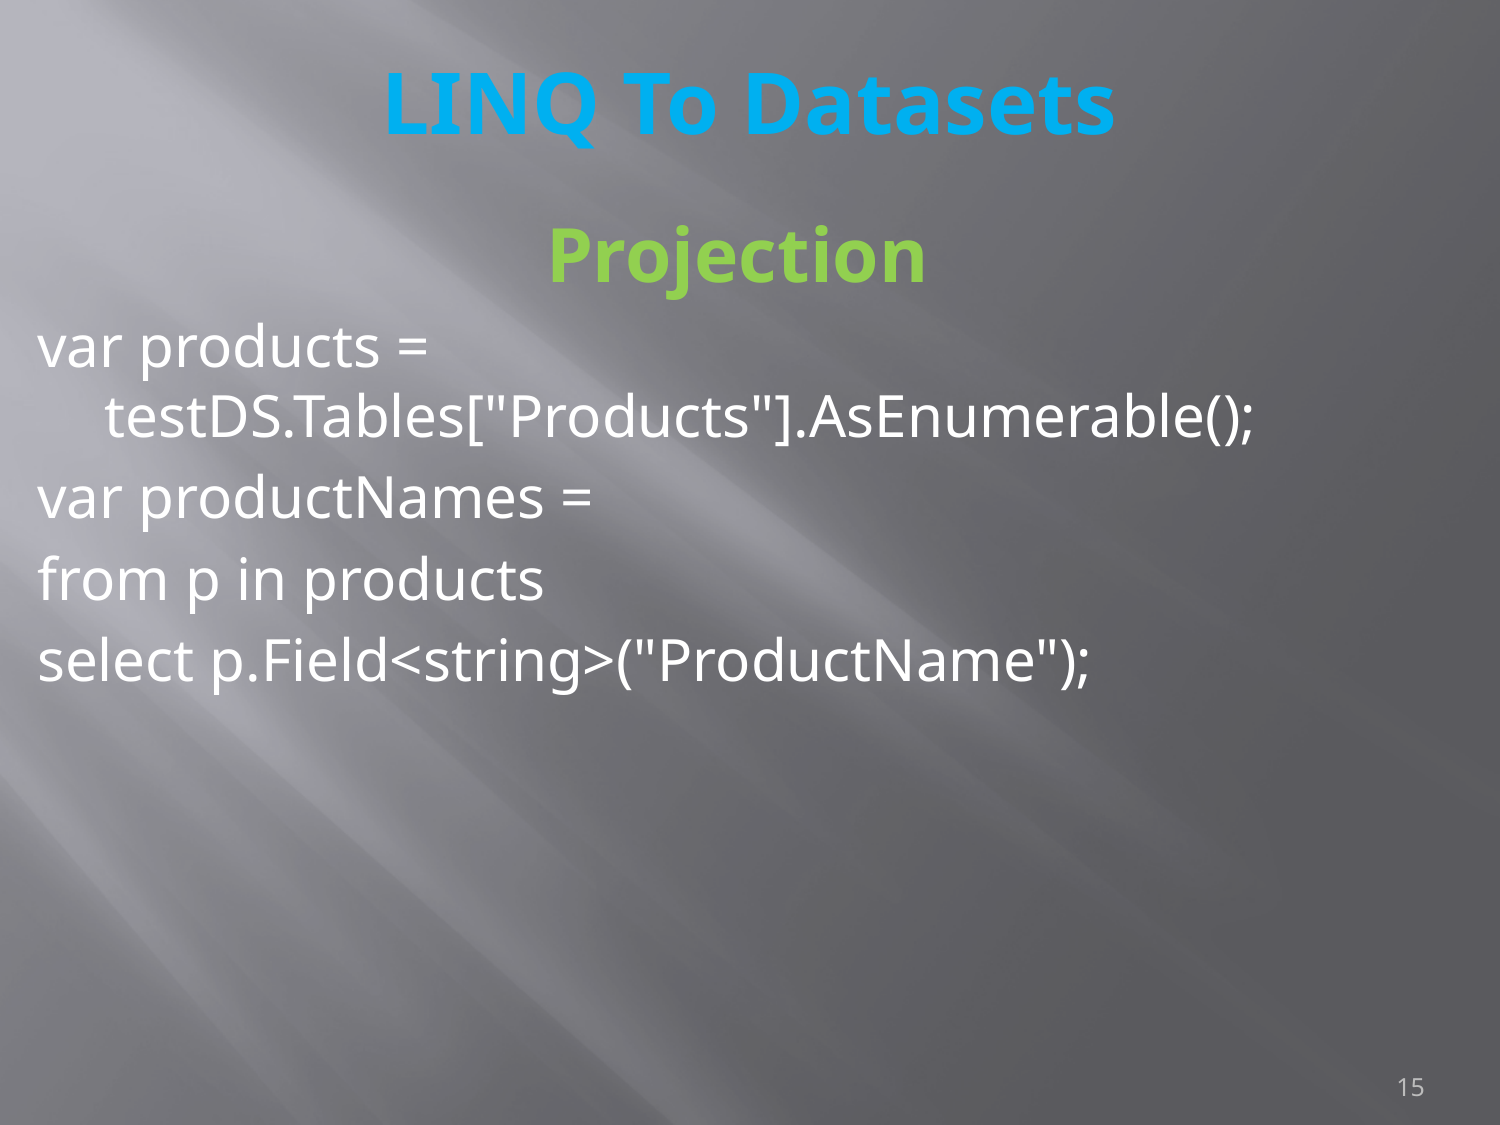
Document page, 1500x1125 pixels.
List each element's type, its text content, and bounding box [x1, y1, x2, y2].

slide_number 15 [1299, 1052, 1425, 1113]
list Projection var products = testDS.Tables["Products"].AsEnumerable(); var productNames = from p in products select p.Field<string>("ProductName"); [0, 200, 1475, 1125]
title LINQ To Datasets [75, 37, 1425, 163]
